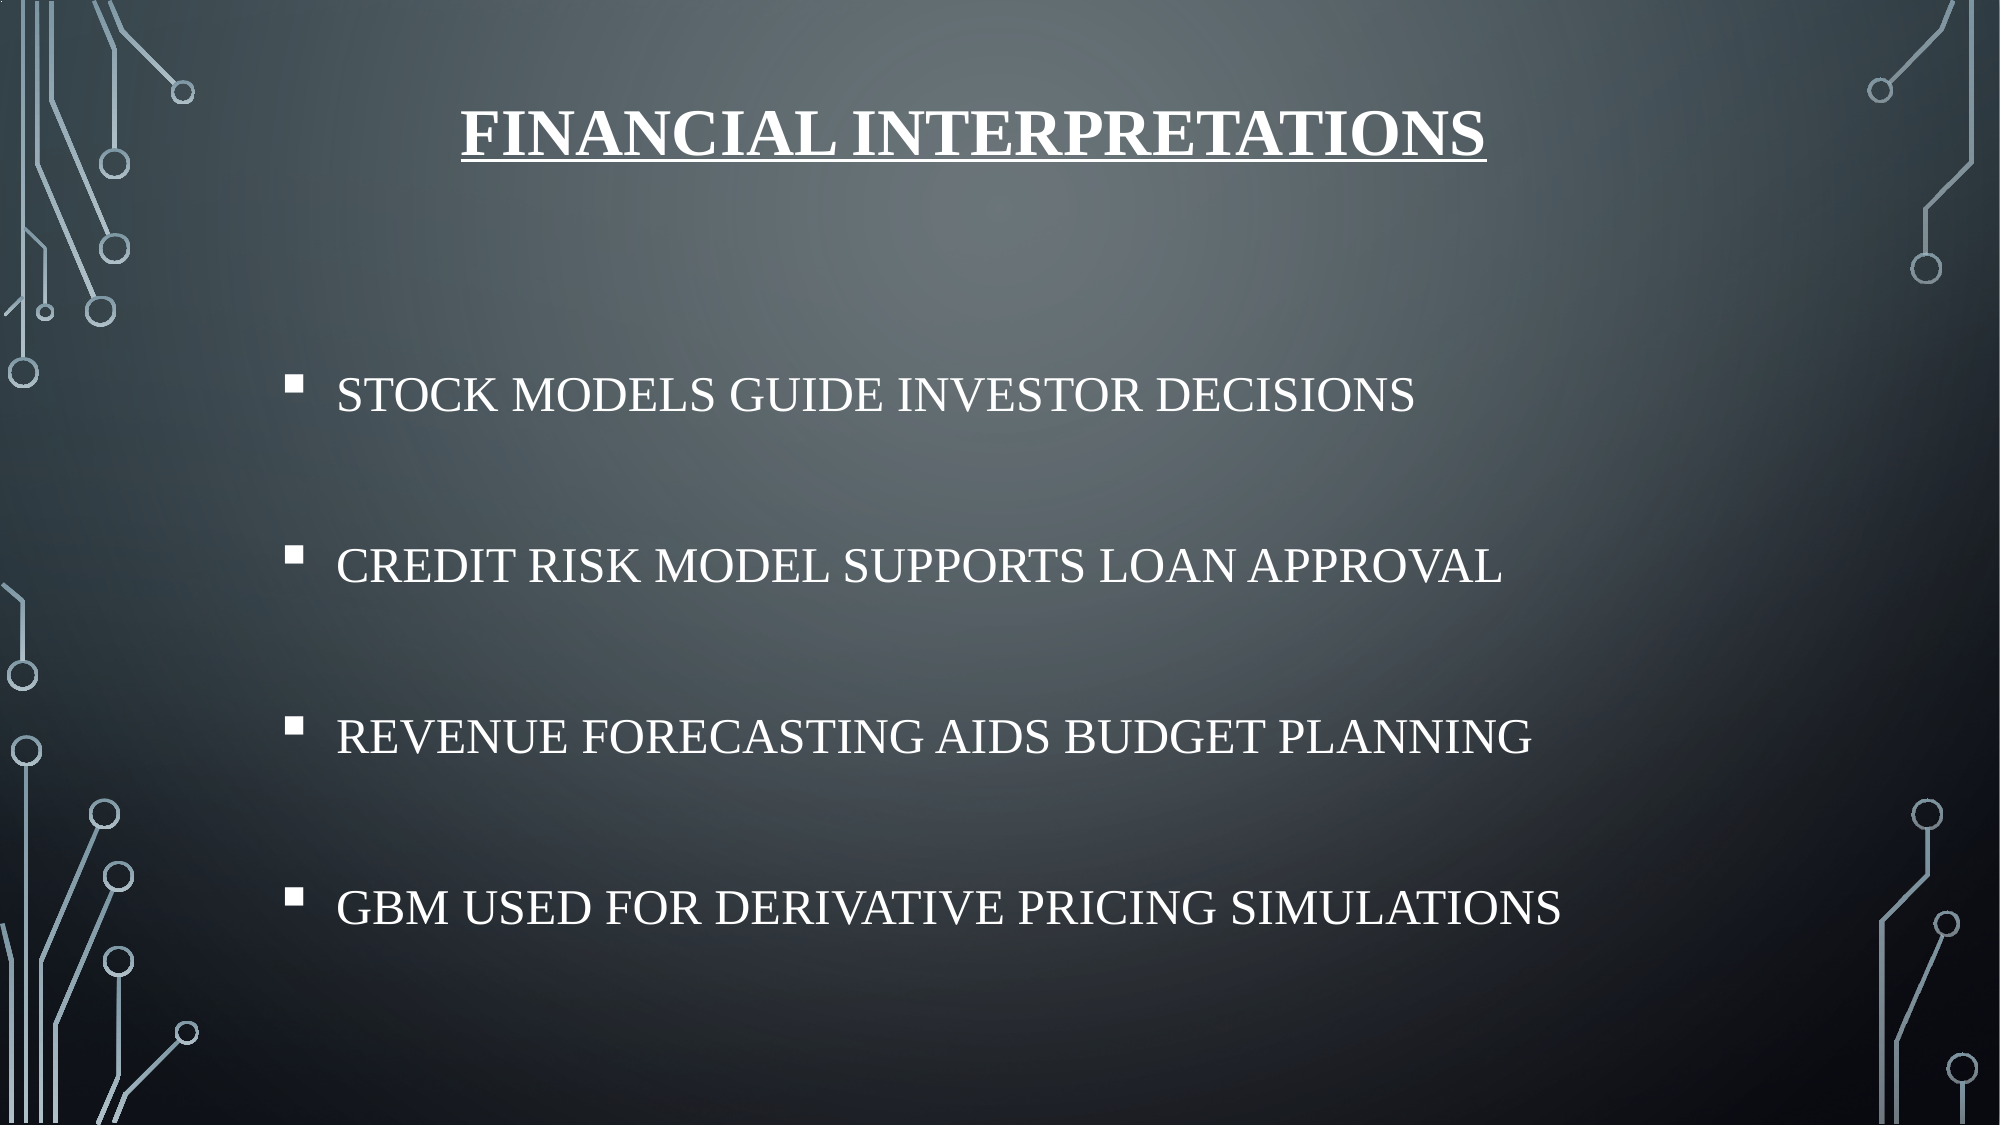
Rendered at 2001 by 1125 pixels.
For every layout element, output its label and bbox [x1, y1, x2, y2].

text_box [0, 0, 201, 1125]
picture [201, 0, 2000, 1125]
text_box [1866, 0, 1978, 1124]
